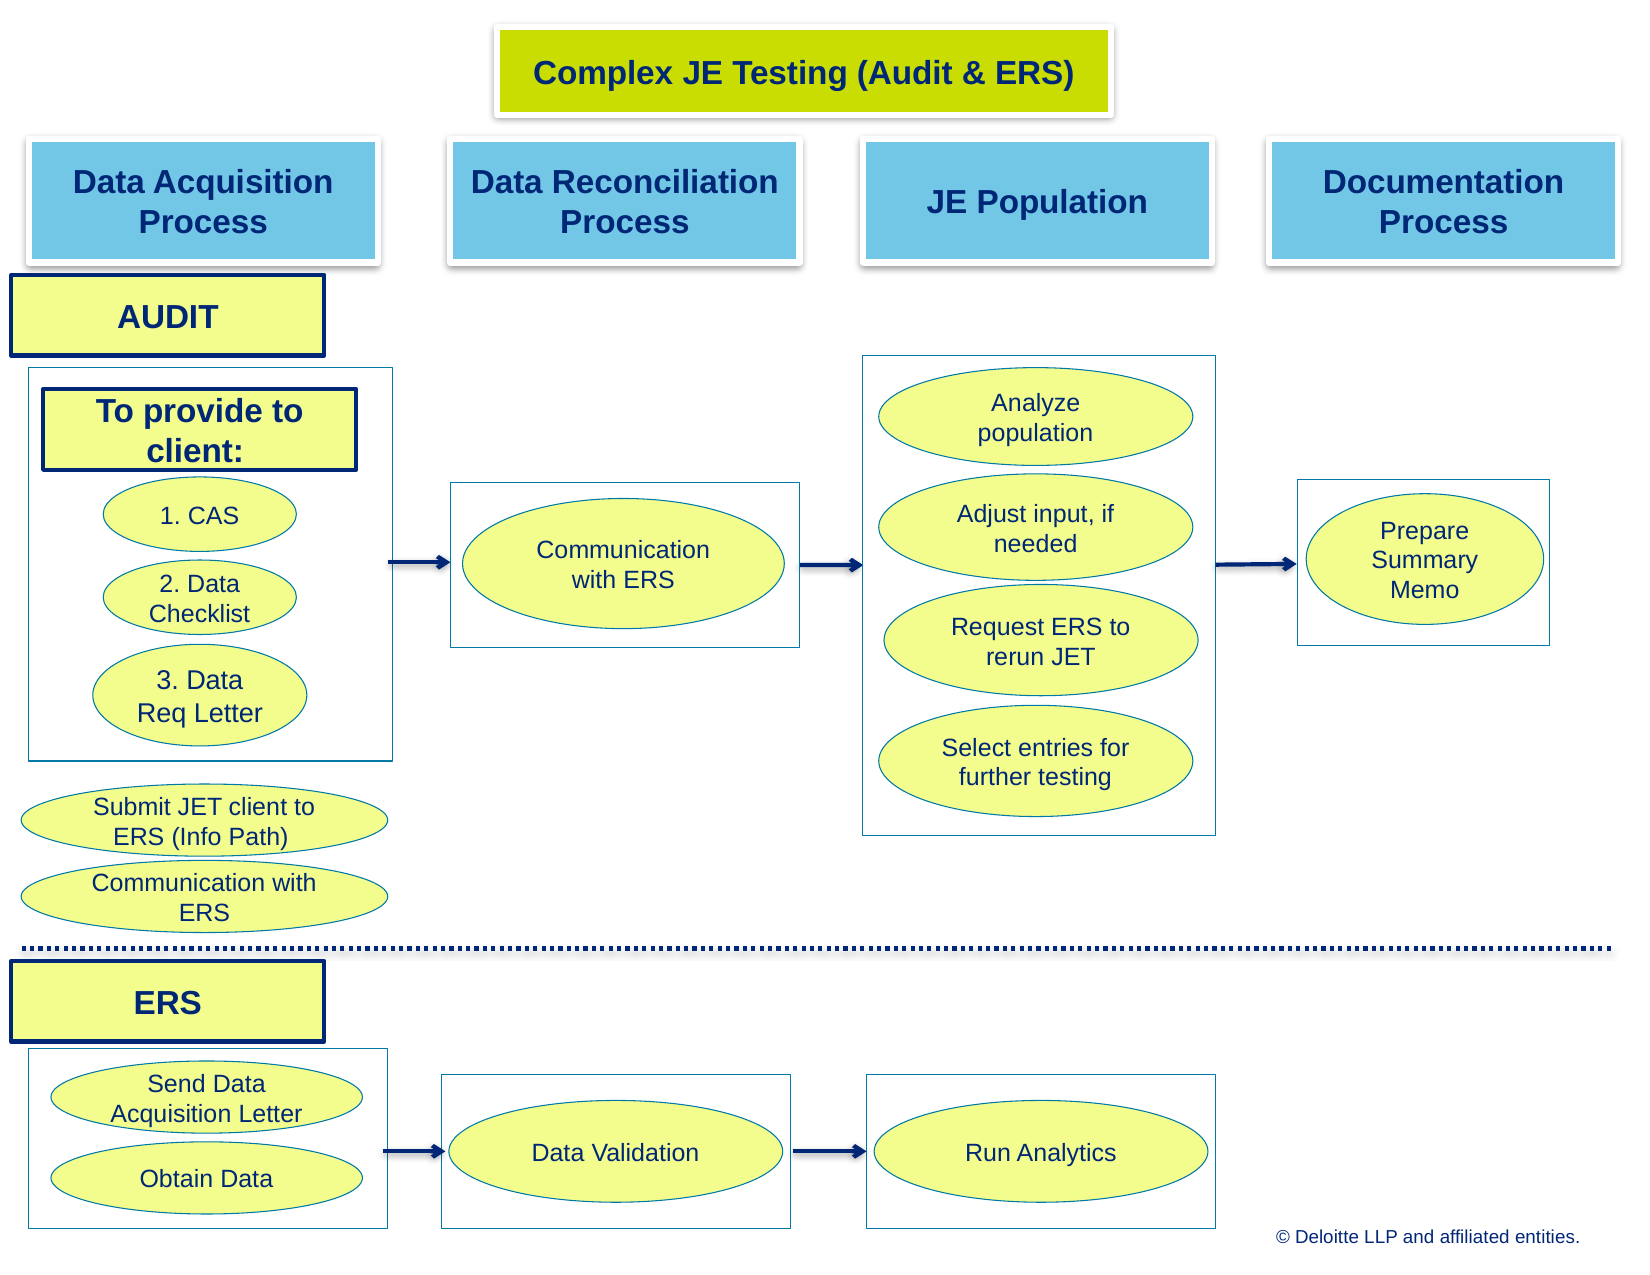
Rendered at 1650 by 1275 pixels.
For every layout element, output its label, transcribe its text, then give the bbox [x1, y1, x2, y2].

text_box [20, 783, 388, 933]
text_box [450, 482, 800, 648]
text_box JE Population [860, 136, 1215, 266]
text_box Data Acquisition Process [26, 136, 381, 266]
text_box AUDIT [9, 273, 326, 358]
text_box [1297, 478, 1550, 646]
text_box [28, 367, 393, 762]
text_box Documentation Process [1266, 136, 1621, 266]
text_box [10, 960, 1216, 1229]
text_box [862, 355, 1216, 837]
text_box Complex JE Testing (Audit & ERS) [494, 24, 1114, 118]
text_box Data Reconciliation Process [447, 136, 803, 266]
